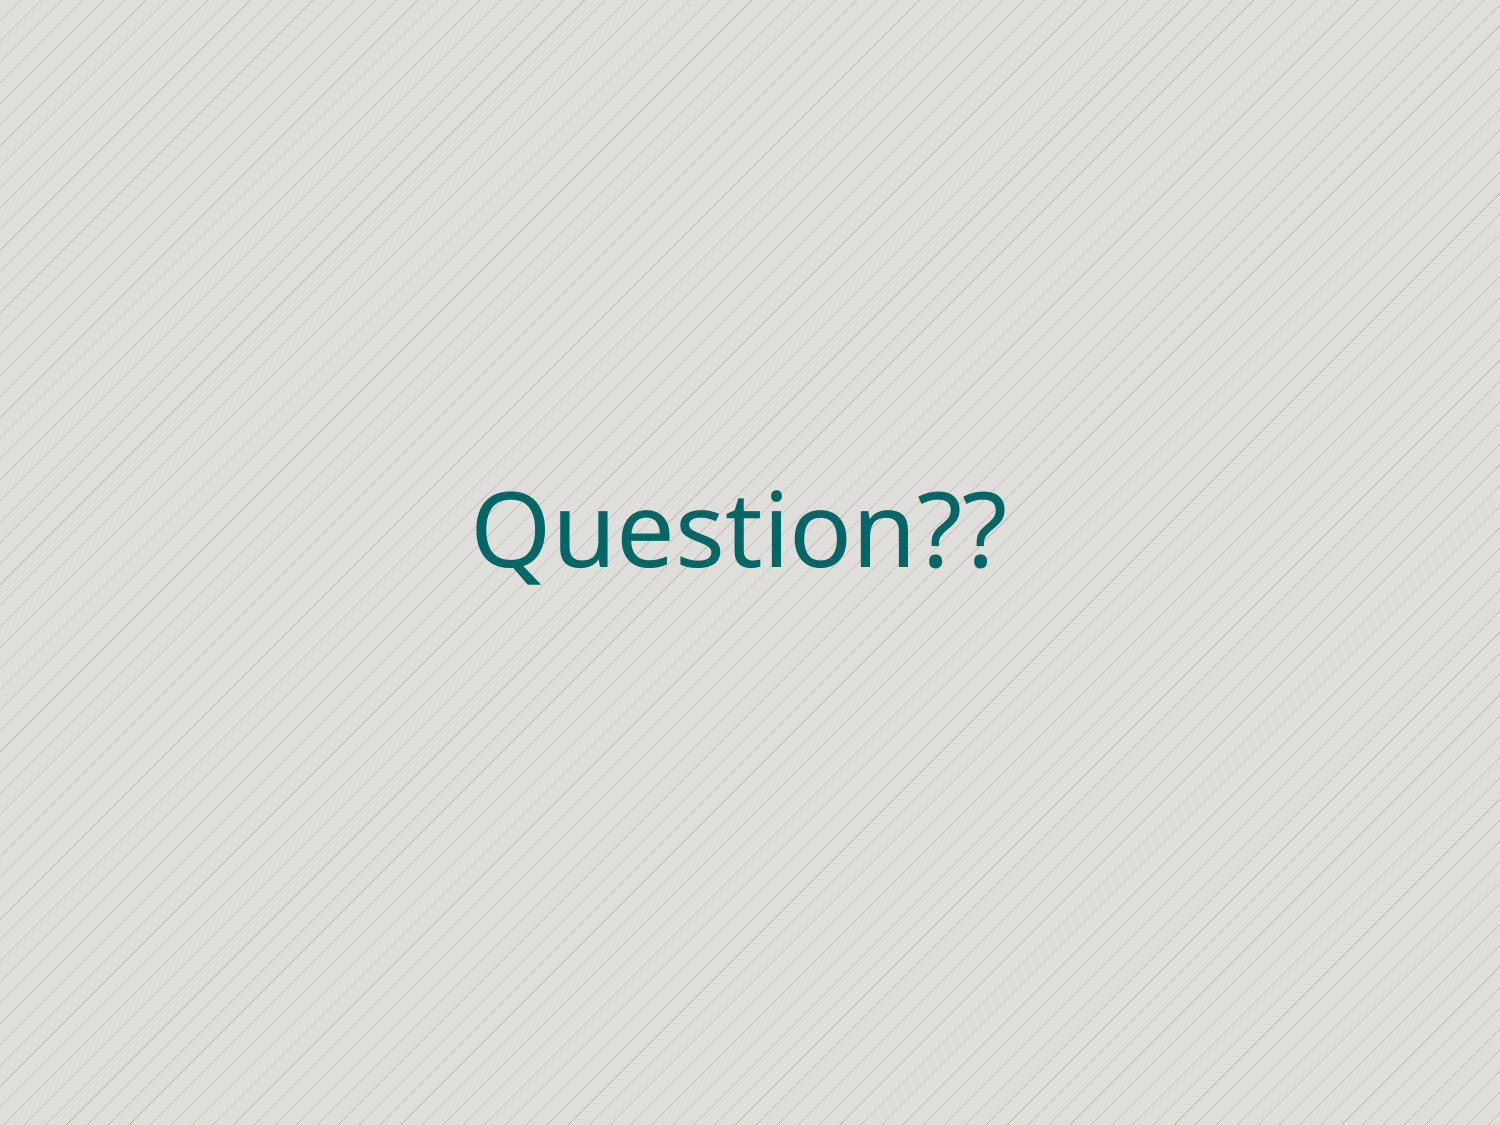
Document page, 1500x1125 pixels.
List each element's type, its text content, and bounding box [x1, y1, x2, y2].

list Question?? [68, 456, 1411, 669]
